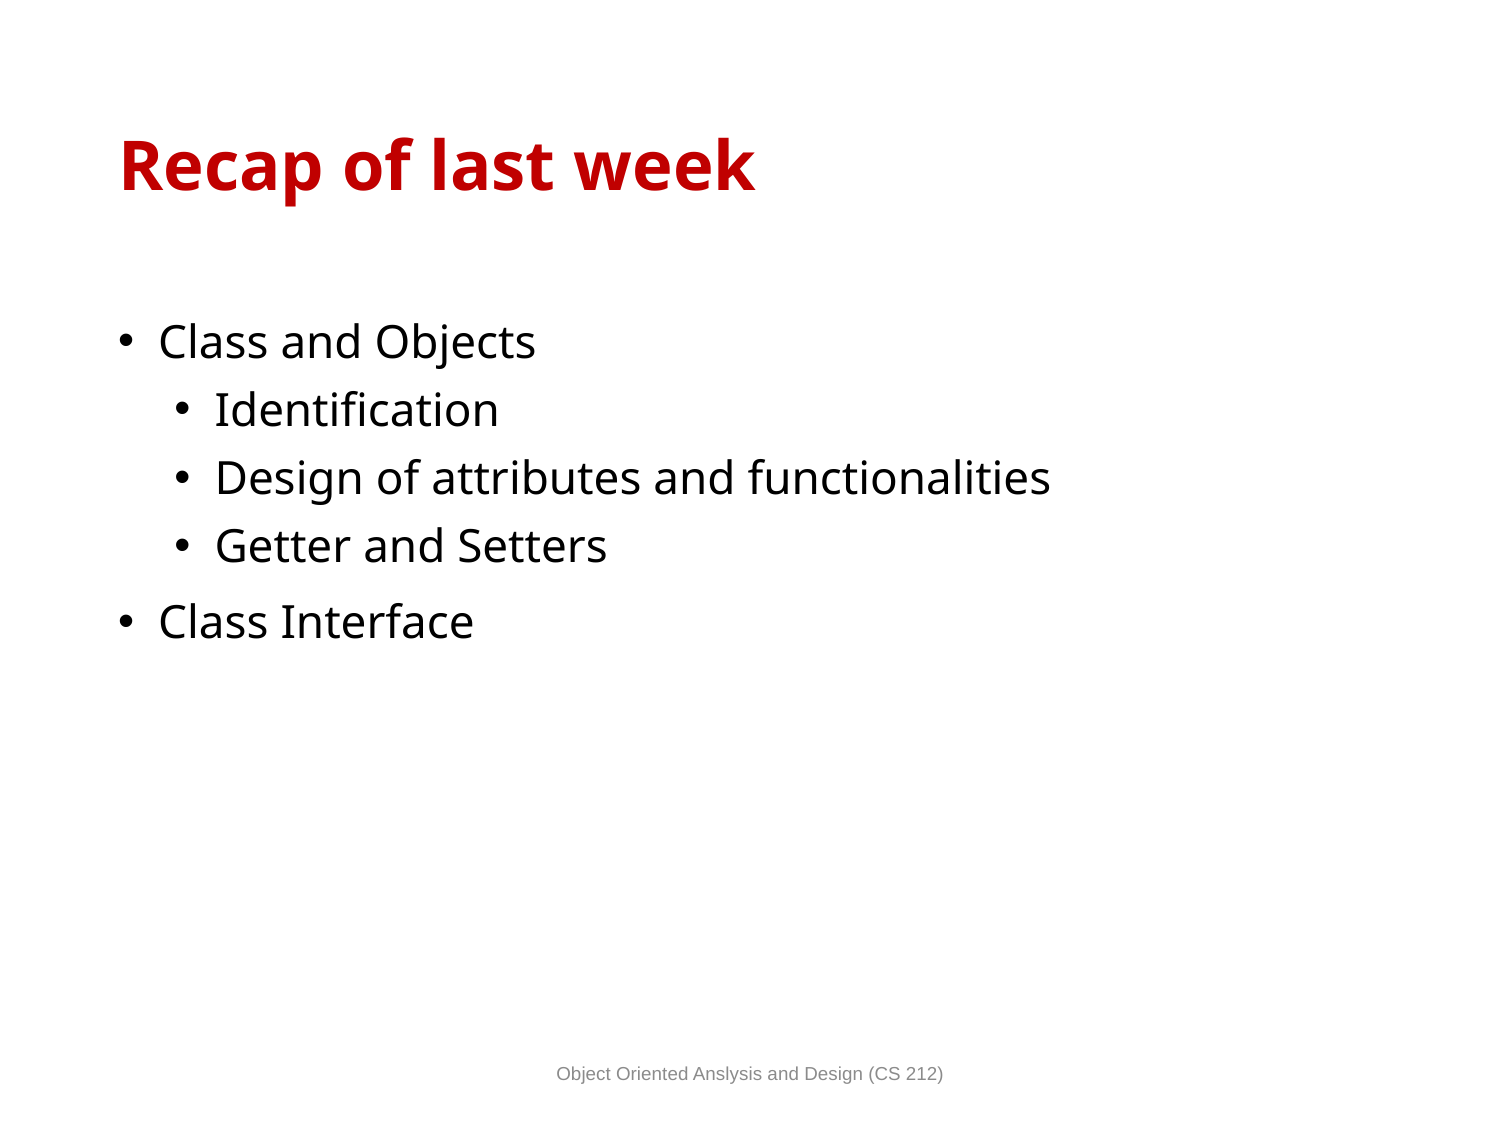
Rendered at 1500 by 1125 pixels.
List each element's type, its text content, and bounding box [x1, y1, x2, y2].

list Class and Objects Identification Design of attributes and functionalities Getter and Setters Class Interface [103, 299, 1397, 1014]
footer Object Oriented Anslysis and Design (CS 212) [496, 1042, 1004, 1103]
title Recap of last week [103, 59, 1397, 278]
